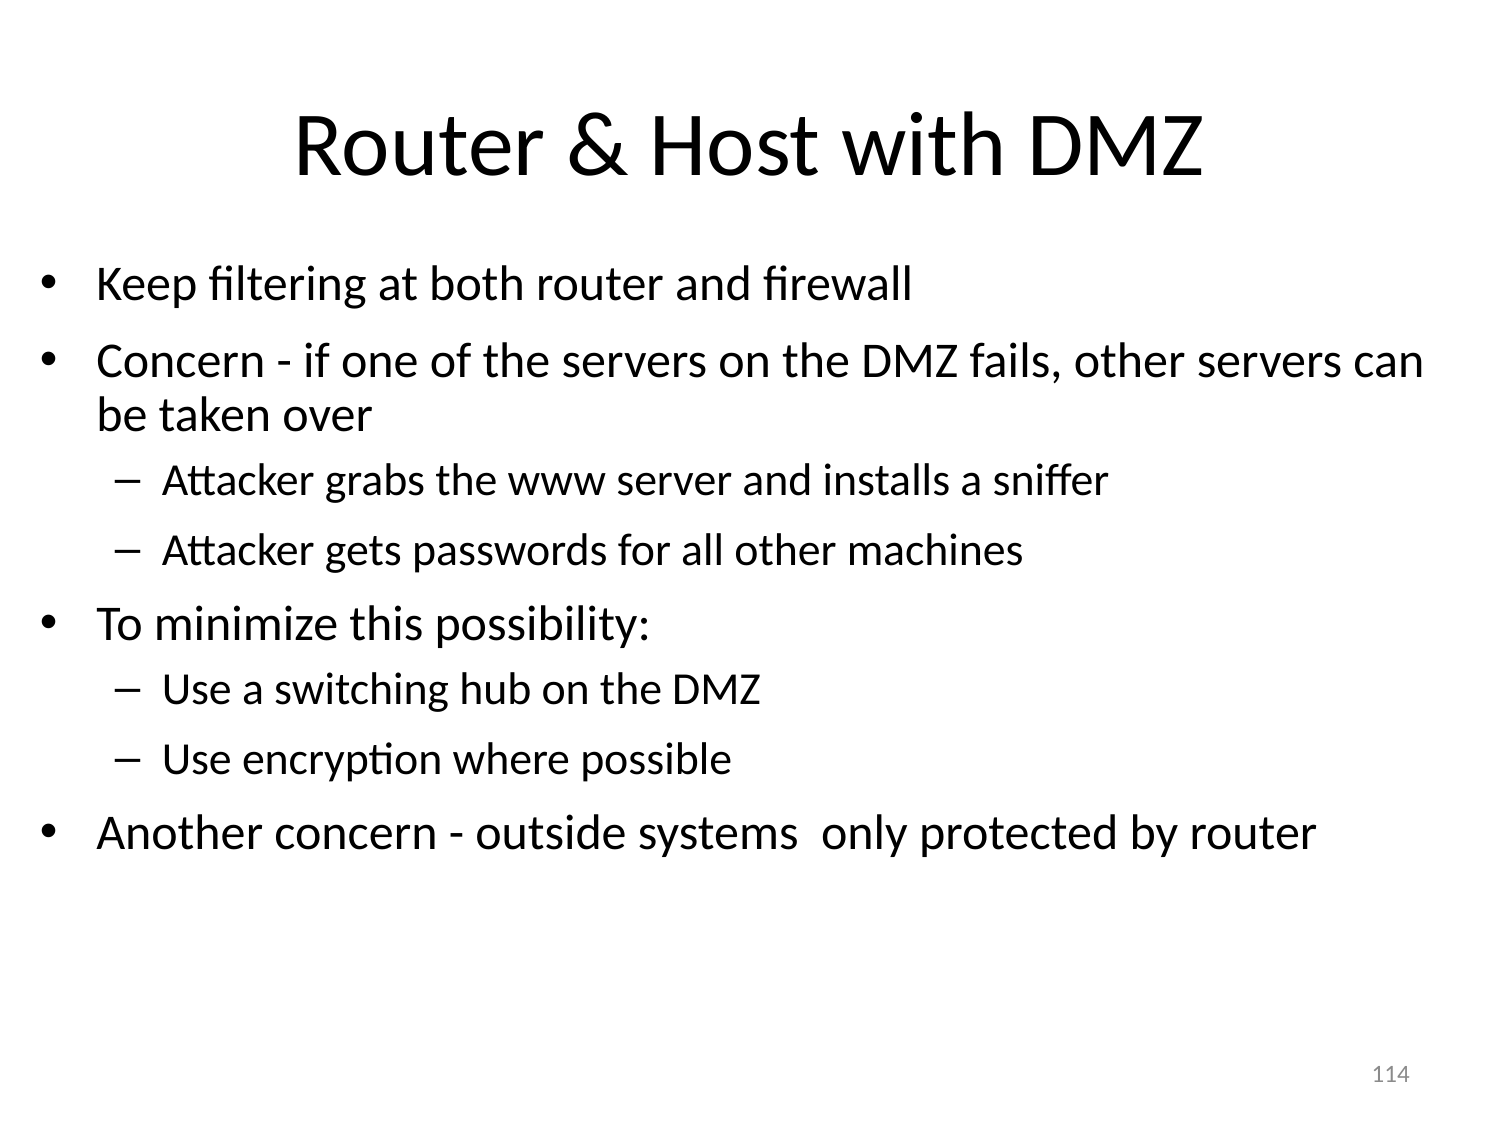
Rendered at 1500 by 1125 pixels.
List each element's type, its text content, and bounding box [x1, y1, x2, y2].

slide_number 114 [1074, 1042, 1425, 1103]
list Keep filtering at both router and firewall Concern - if one of the servers on the DMZ fails, other servers can be taken over Attacker grabs the www server and installs a sniffer Attacker gets passwords for all other machines To minimize this possibility: Use a switching hub on the DMZ Use encryption where possible Another concern - outside systems only protected by router [24, 249, 1450, 925]
title Router & Host with DMZ [75, 45, 1425, 233]
